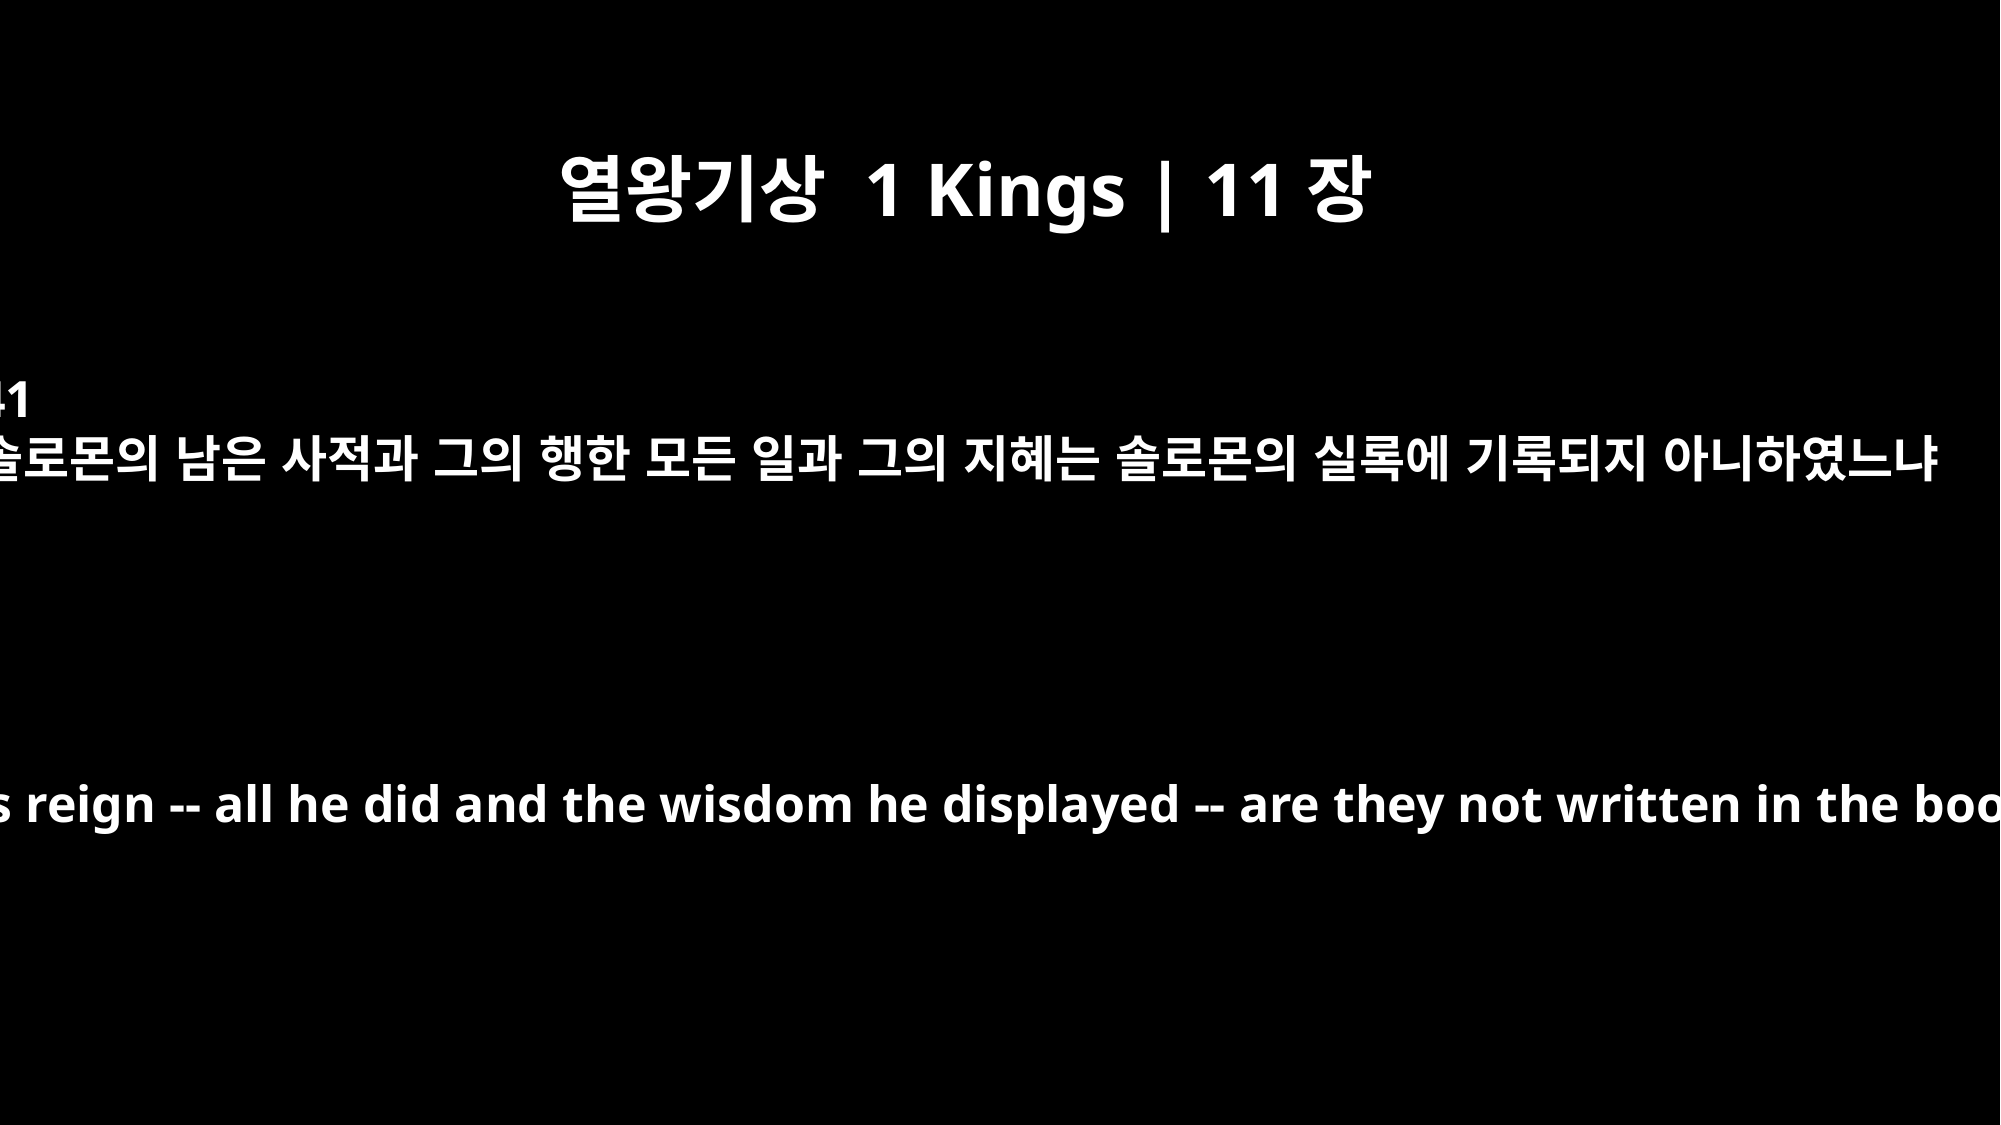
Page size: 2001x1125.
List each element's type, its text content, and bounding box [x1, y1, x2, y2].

text_box As for the other events of Solomon's reign -- all he did and the wisdom he displayed -- are they not written in the book of the annals of Solomon? [0, 764, 2000, 840]
text_box 41 솔로몬의 남은 사적과 그의 행한 모든 일과 그의 지혜는 솔로몬의 실록에 기록되지 아니하였느냐 [0, 359, 1955, 495]
text_box 열왕기상 1 Kings | 11장 [543, 136, 1389, 239]
